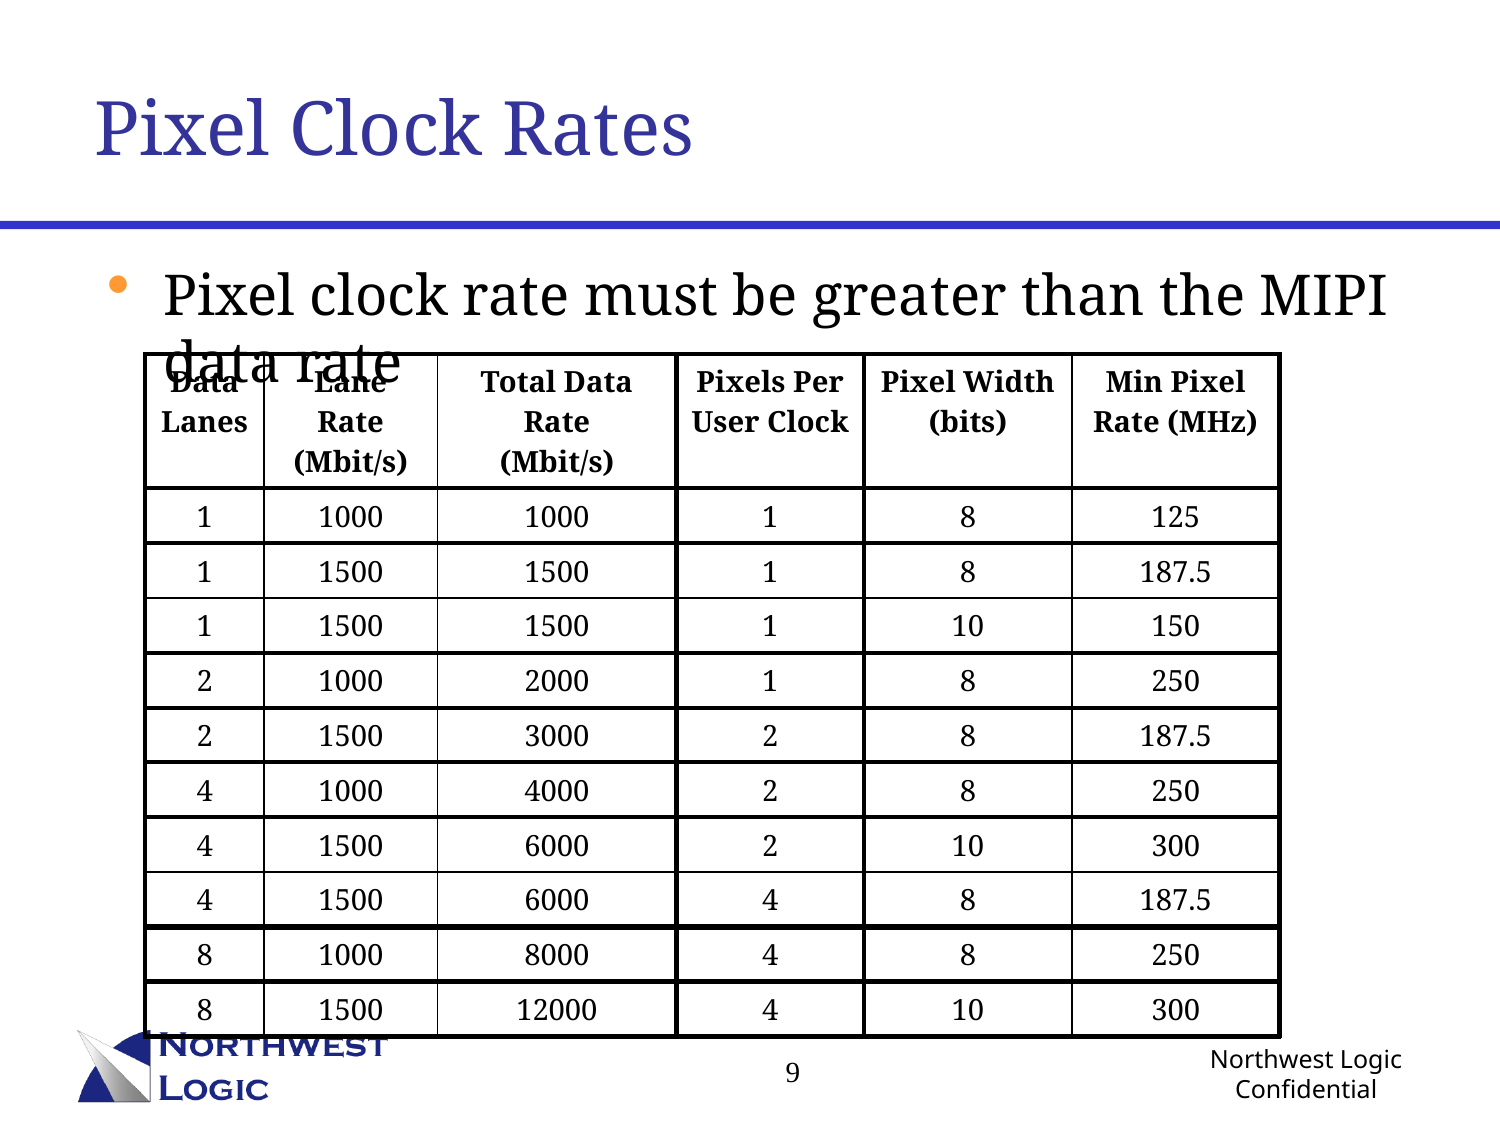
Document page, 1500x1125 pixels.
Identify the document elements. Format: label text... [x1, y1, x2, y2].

table_cell 187.5 [1073, 545, 1277, 597]
table_cell 8 [866, 710, 1071, 760]
table_cell 1500 [438, 545, 674, 597]
table_cell 125 [1073, 490, 1277, 541]
table_header Total Data Rate (Mbit/s) [438, 356, 674, 486]
table_cell 250 [1073, 930, 1277, 979]
table_cell 187.5 [1073, 710, 1277, 760]
table_cell 2000 [438, 655, 674, 706]
picture [77, 1024, 388, 1109]
table_cell 1 [679, 655, 862, 706]
table_header Min Pixel Rate (MHz) [1073, 356, 1277, 486]
table_cell 4 [147, 764, 263, 815]
slide_number 9 [746, 1045, 816, 1098]
table_cell 8 [147, 984, 263, 1034]
table_cell 4 [147, 873, 263, 924]
table_cell 8 [866, 655, 1071, 706]
table_cell 1 [679, 490, 862, 541]
table_cell 4 [679, 873, 862, 924]
table_cell 2 [679, 819, 862, 871]
table_header Pixels Per User Clock [679, 356, 862, 486]
table_cell 1000 [438, 490, 674, 541]
table_cell 4 [679, 984, 862, 1034]
table_cell 2 [147, 710, 263, 760]
table_cell 6000 [438, 873, 674, 924]
table_cell 1500 [265, 545, 437, 597]
table_cell 8 [866, 764, 1071, 815]
table_cell 1500 [265, 873, 437, 924]
table_header Data Lanes [147, 356, 263, 486]
table_cell 10 [866, 819, 1071, 871]
table_cell 1500 [265, 599, 437, 651]
table_cell 300 [1073, 984, 1277, 1034]
table_cell 6000 [438, 819, 674, 871]
table_cell 8 [866, 930, 1071, 979]
table_cell 250 [1073, 655, 1277, 706]
list Pixel clock rate must be greater than the MIPI data rate [91, 251, 1456, 421]
table_cell 8000 [438, 930, 674, 979]
table_cell 150 [1073, 599, 1277, 651]
table_cell 1000 [265, 490, 437, 541]
table_cell 1 [147, 545, 263, 597]
table_cell 1500 [265, 819, 437, 871]
table_cell 4 [147, 819, 263, 871]
table_cell 8 [866, 545, 1071, 597]
table_cell 250 [1073, 764, 1277, 815]
table_cell 1 [147, 599, 263, 651]
table_cell 187.5 [1073, 873, 1277, 924]
table_cell 1 [679, 599, 862, 651]
table_cell 8 [866, 873, 1071, 924]
table_cell 2 [679, 710, 862, 760]
table_cell 3000 [438, 710, 674, 760]
table_cell 1500 [265, 984, 437, 1034]
table_cell 8 [147, 930, 263, 979]
table_cell 2 [147, 655, 263, 706]
table_cell 8 [866, 490, 1071, 541]
table_cell 4000 [438, 764, 674, 815]
table_cell 4 [679, 930, 862, 979]
title Pixel Clock Rates [79, 33, 1444, 217]
table_cell 2 [679, 764, 862, 815]
table_cell 10 [866, 599, 1071, 651]
table_cell 1500 [265, 710, 437, 760]
table_cell 1000 [265, 655, 437, 706]
table_header Pixel Width (bits) [866, 356, 1071, 486]
table_cell 1000 [265, 930, 437, 979]
table_cell 1 [147, 490, 263, 541]
table_cell 300 [1073, 819, 1277, 871]
table_cell 10 [866, 984, 1071, 1034]
table_cell 1000 [265, 764, 437, 815]
table_header Lane Rate (Mbit/s) [265, 356, 437, 486]
table_cell 1500 [438, 599, 674, 651]
table_cell 12000 [438, 984, 674, 1034]
table_cell 1 [679, 545, 862, 597]
